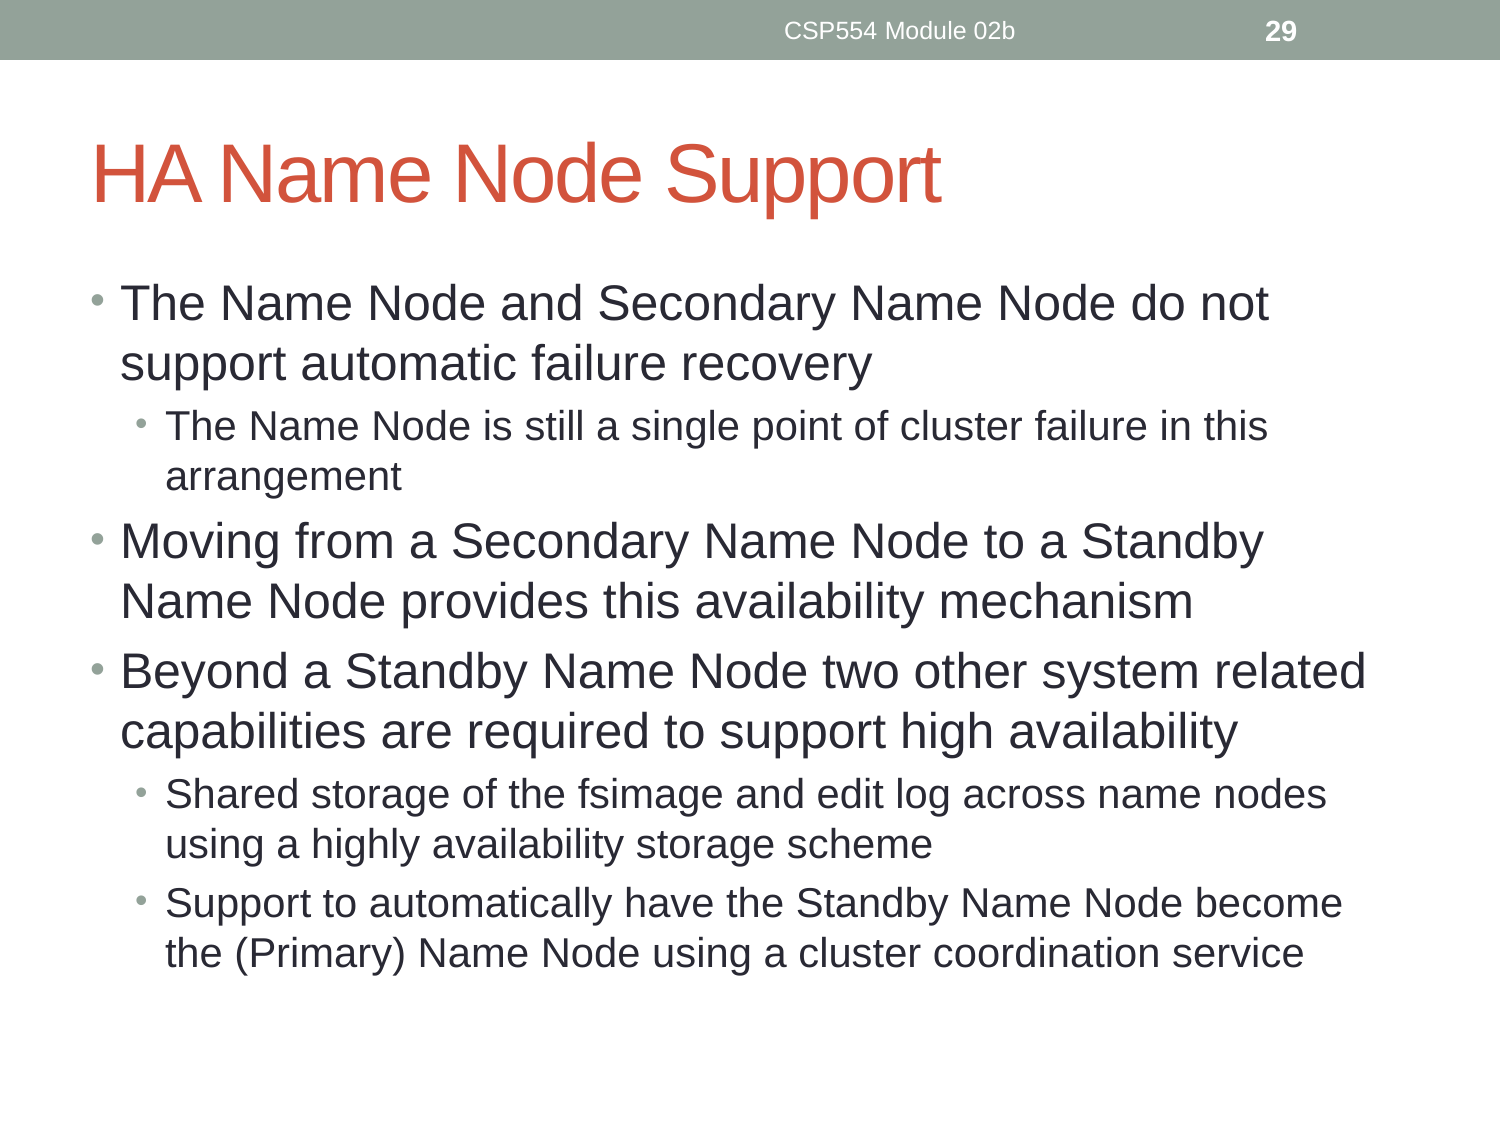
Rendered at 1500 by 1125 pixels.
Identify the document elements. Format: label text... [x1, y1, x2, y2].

title HA Name Node Support [75, 87, 1425, 250]
footer CSP554 Module 02b [562, 3, 1238, 57]
slide_number 29 [1250, 3, 1425, 57]
list The Name Node and Secondary Name Node do not support automatic failure recovery The Name Node is still a single point of cluster failure in this arrangement Moving from a Secondary Name Node to a Standby Name Node provides this availability mechanism Beyond a Standby Name Node two other system related capabilities are required to support high availability Shared storage of the fsimage and edit log across name nodes using a highly availability storage scheme Support to automatically have the Standby Name Node become the (Primary) Name Node using a cluster coordination service [75, 262, 1425, 1075]
